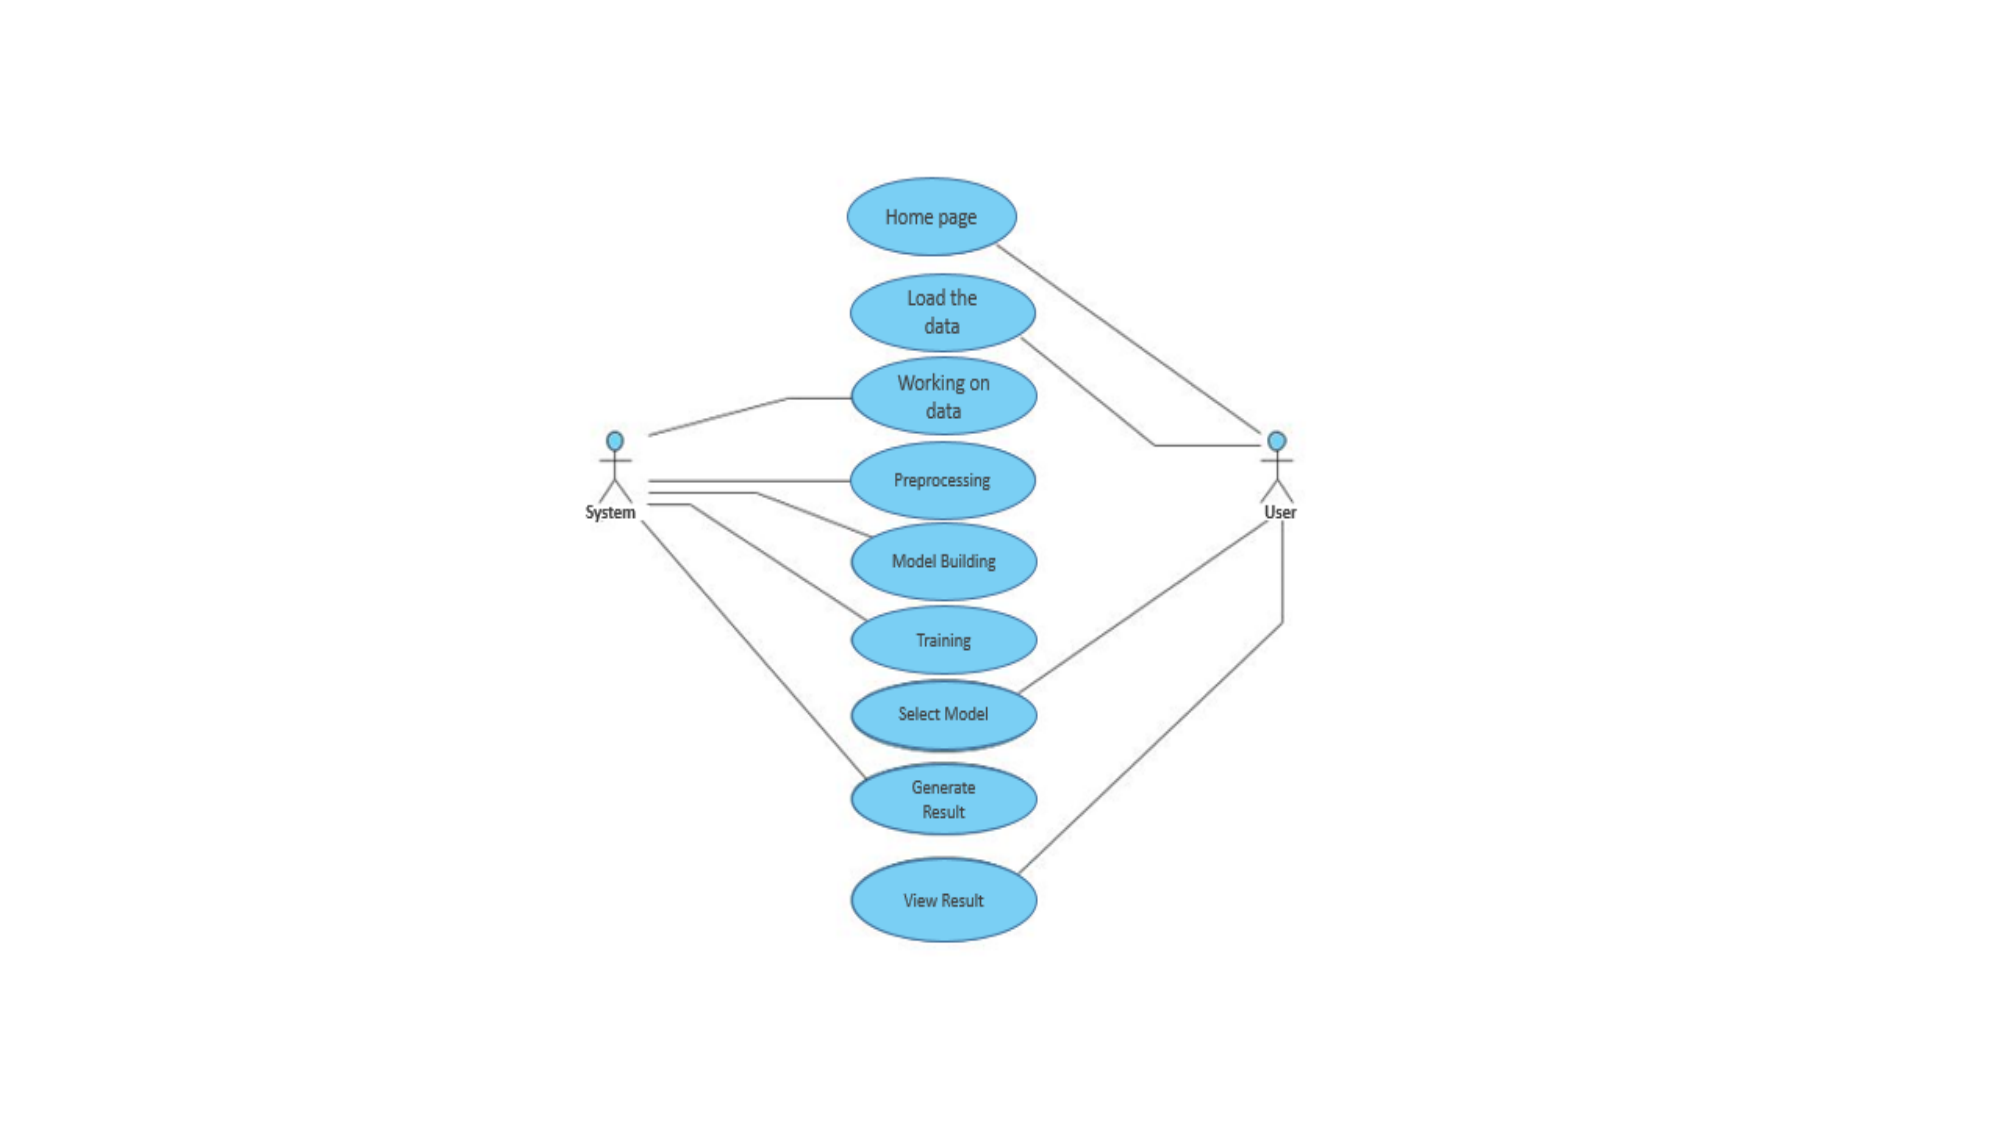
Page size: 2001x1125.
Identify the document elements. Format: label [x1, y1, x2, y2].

picture [486, 104, 1402, 977]
